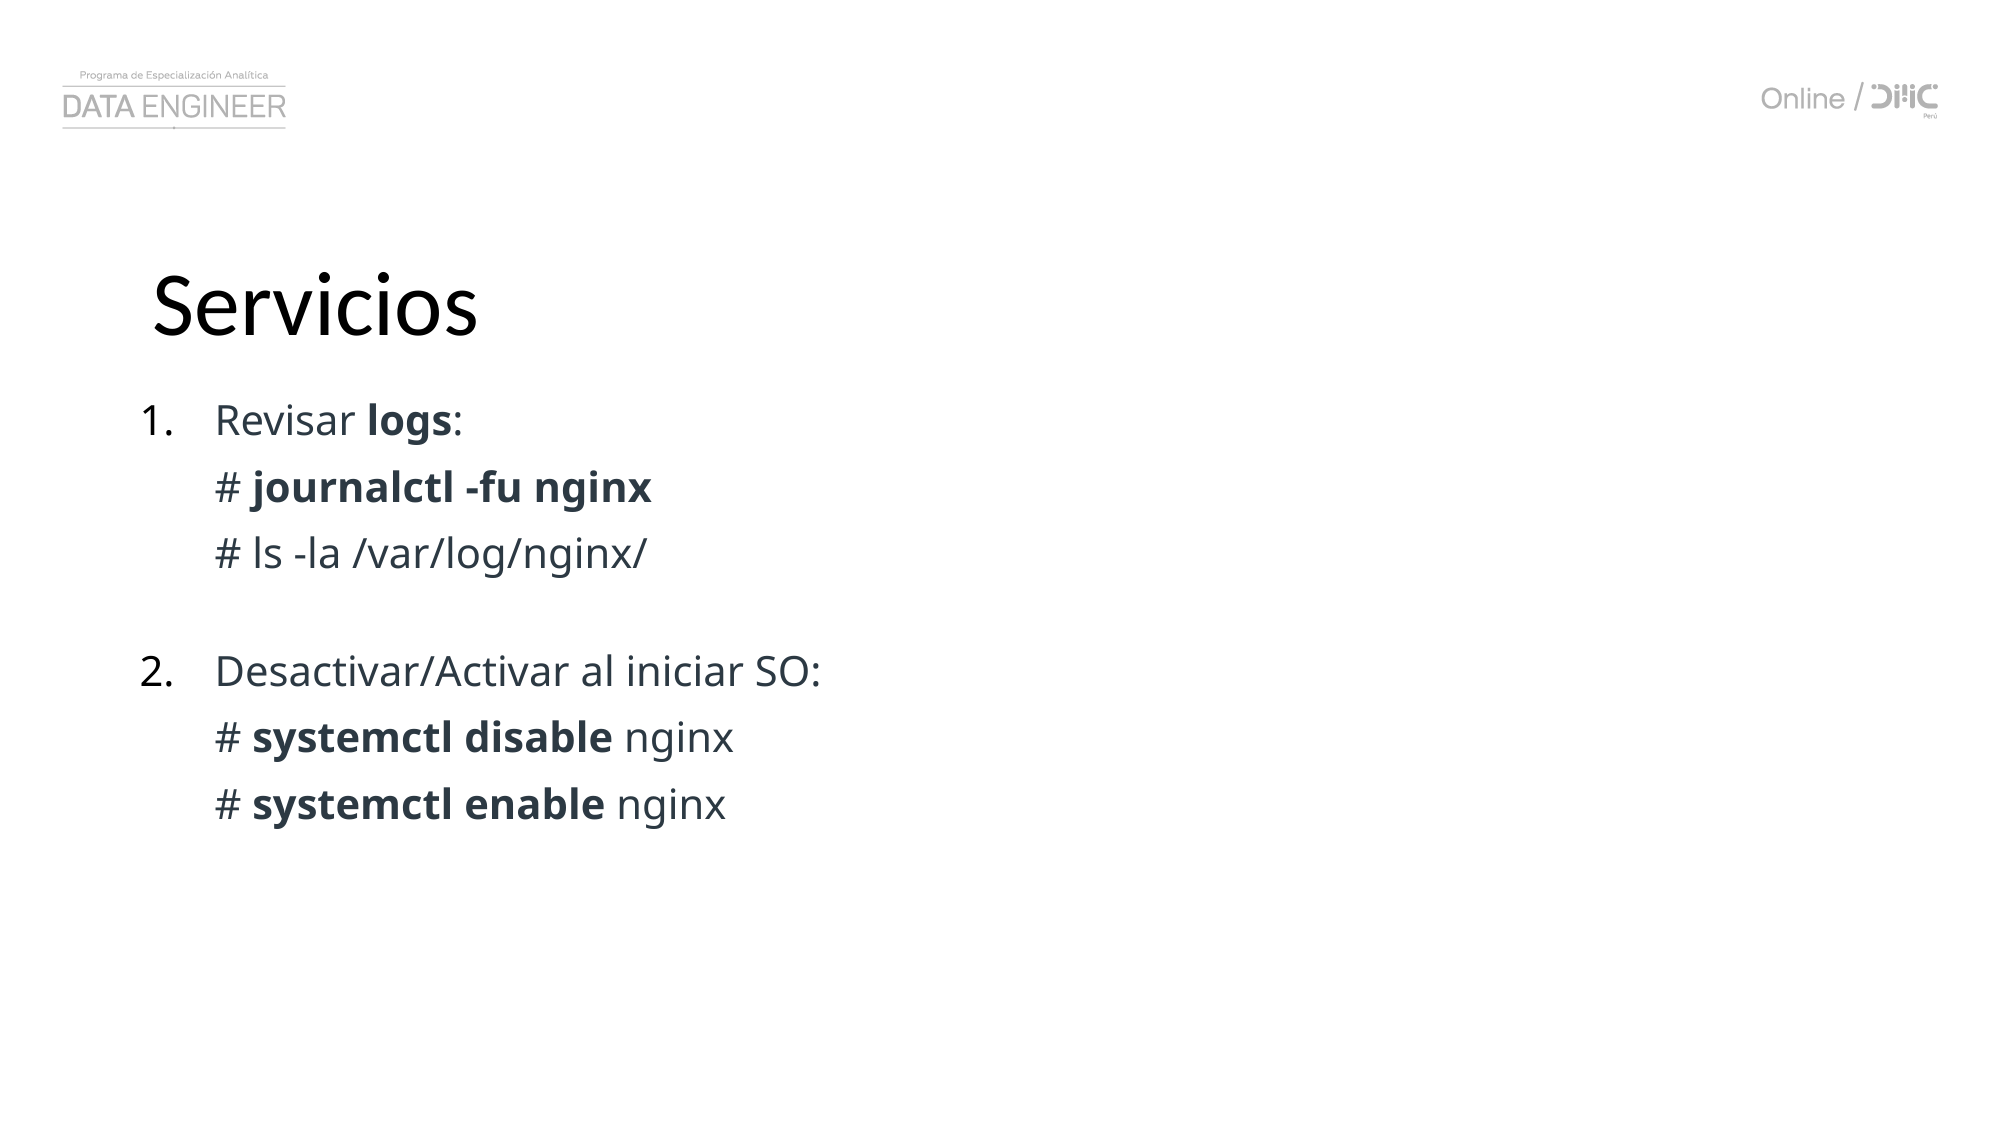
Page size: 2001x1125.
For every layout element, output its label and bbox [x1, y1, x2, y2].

list [0, 0, 2000, 1125]
